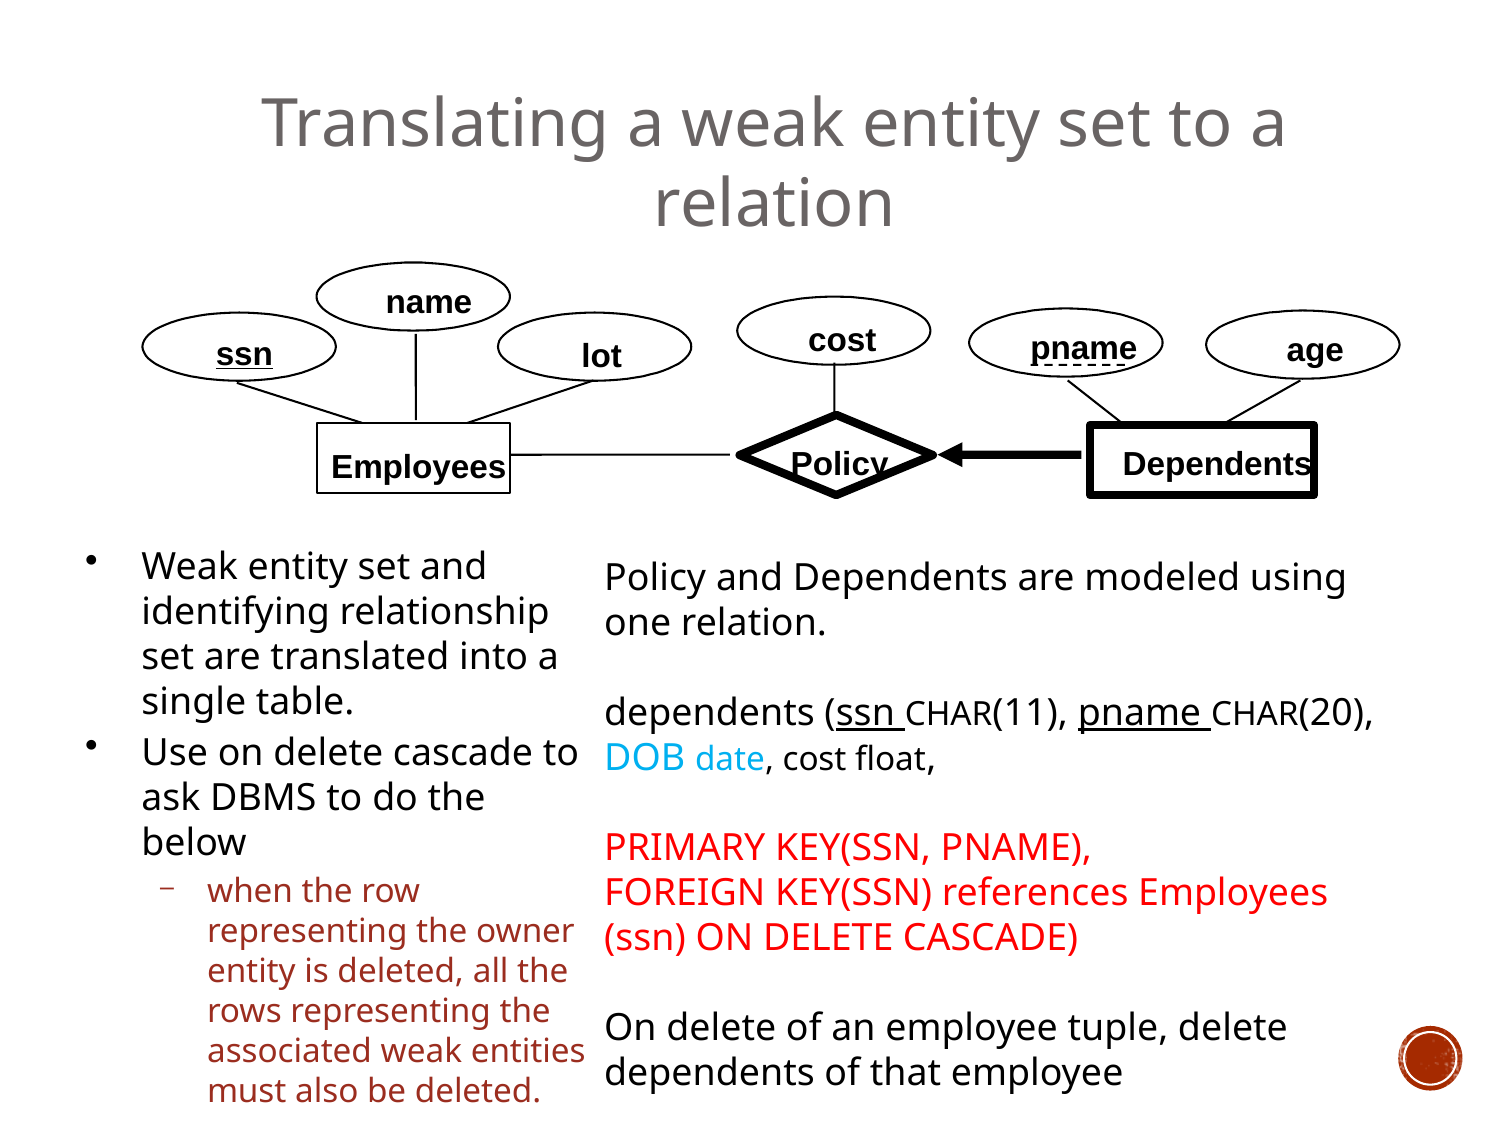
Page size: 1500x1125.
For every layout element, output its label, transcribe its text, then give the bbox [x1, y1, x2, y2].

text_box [147, 266, 1398, 493]
text_box Translating a weak entity set to a relation [137, 68, 1413, 250]
text_box Weak entity set and identifying relationship set are translated into a single table. Use on delete cascade to ask DBMS to do the below when the row representing the owner entity is deleted, all the rows representing the associated weak entities must also be deleted. [70, 535, 613, 1025]
text_box Policy and Dependents are modeled using one relation. dependents (ssn CHAR(11), pname CHAR(20), DOB date, cost float, PRIMARY KEY(SSN, PNAME), FOREIGN KEY(SSN) references Employees (ssn) ON DELETE CASCADE) On delete of an employee tuple, delete dependents of that employee [589, 545, 1430, 1100]
